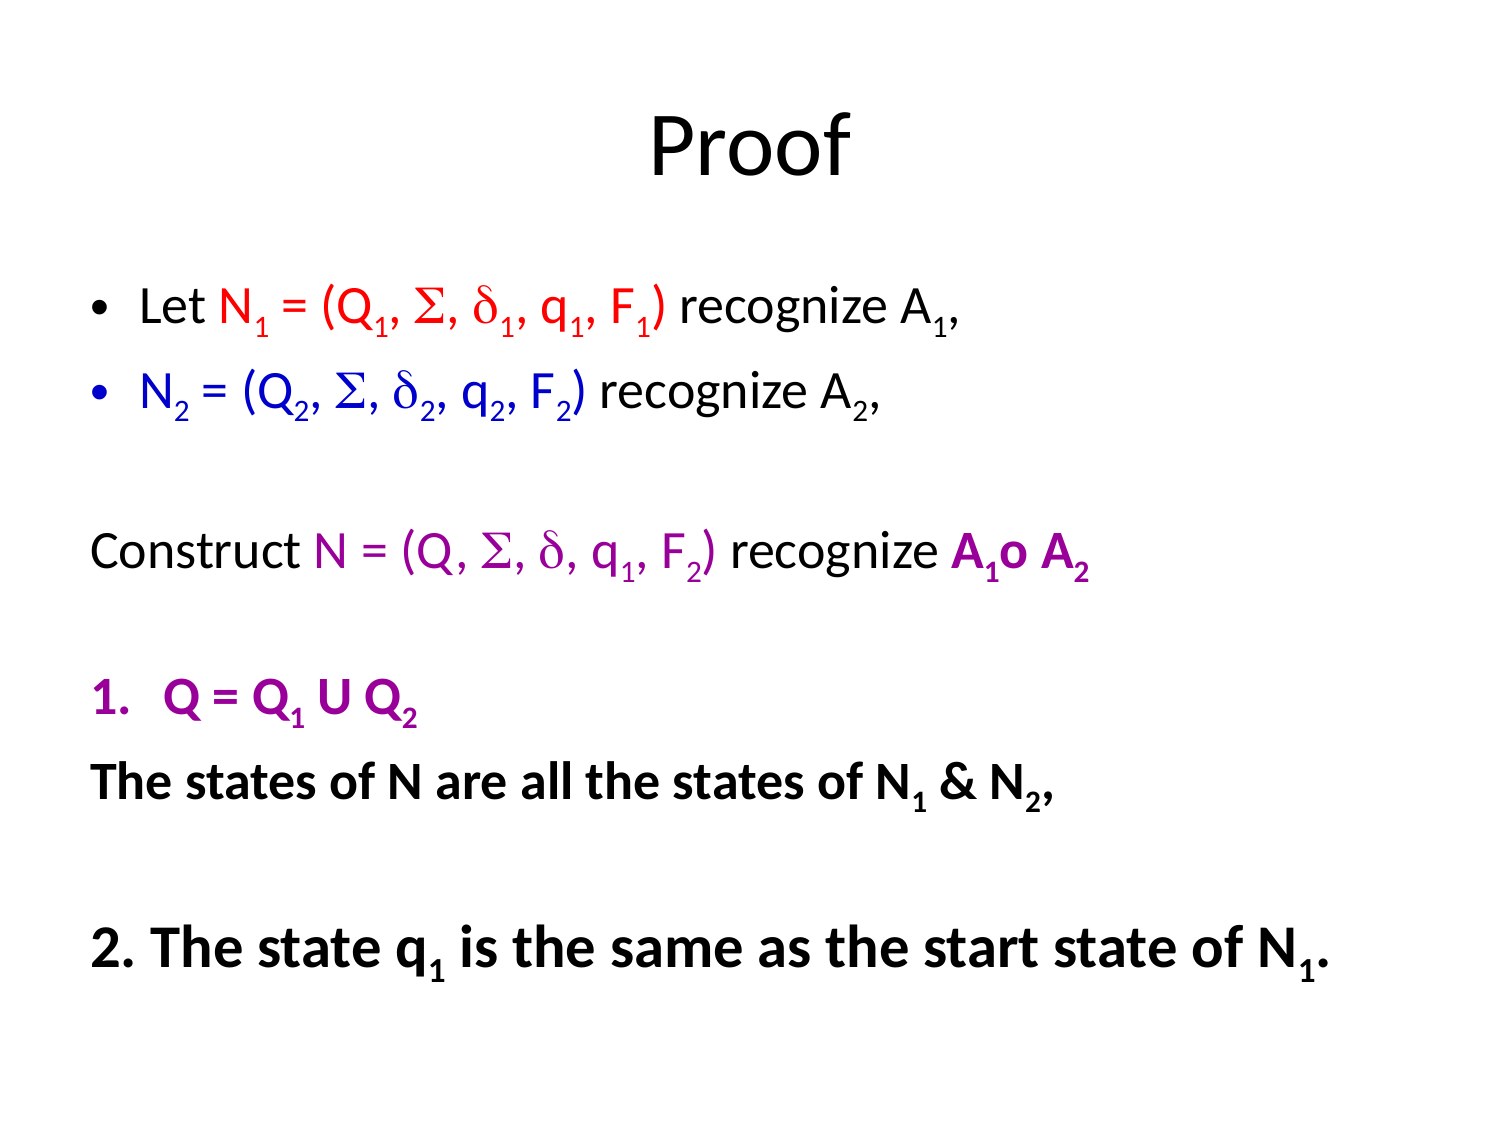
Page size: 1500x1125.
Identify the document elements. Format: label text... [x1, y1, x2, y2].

title Proof [75, 45, 1425, 233]
list Let N1 = (Q1, , 1, q1, F1) recognize A1, N2 = (Q2, , 2, q2, F2) recognize A2, Construct N = (Q, , , q1, F2) recognize A1o A2 Q = Q1 U Q2 The states of N are all the states of N1 & N2, 2. The state q1 is the same as the start state of N1. [75, 262, 1425, 1005]
